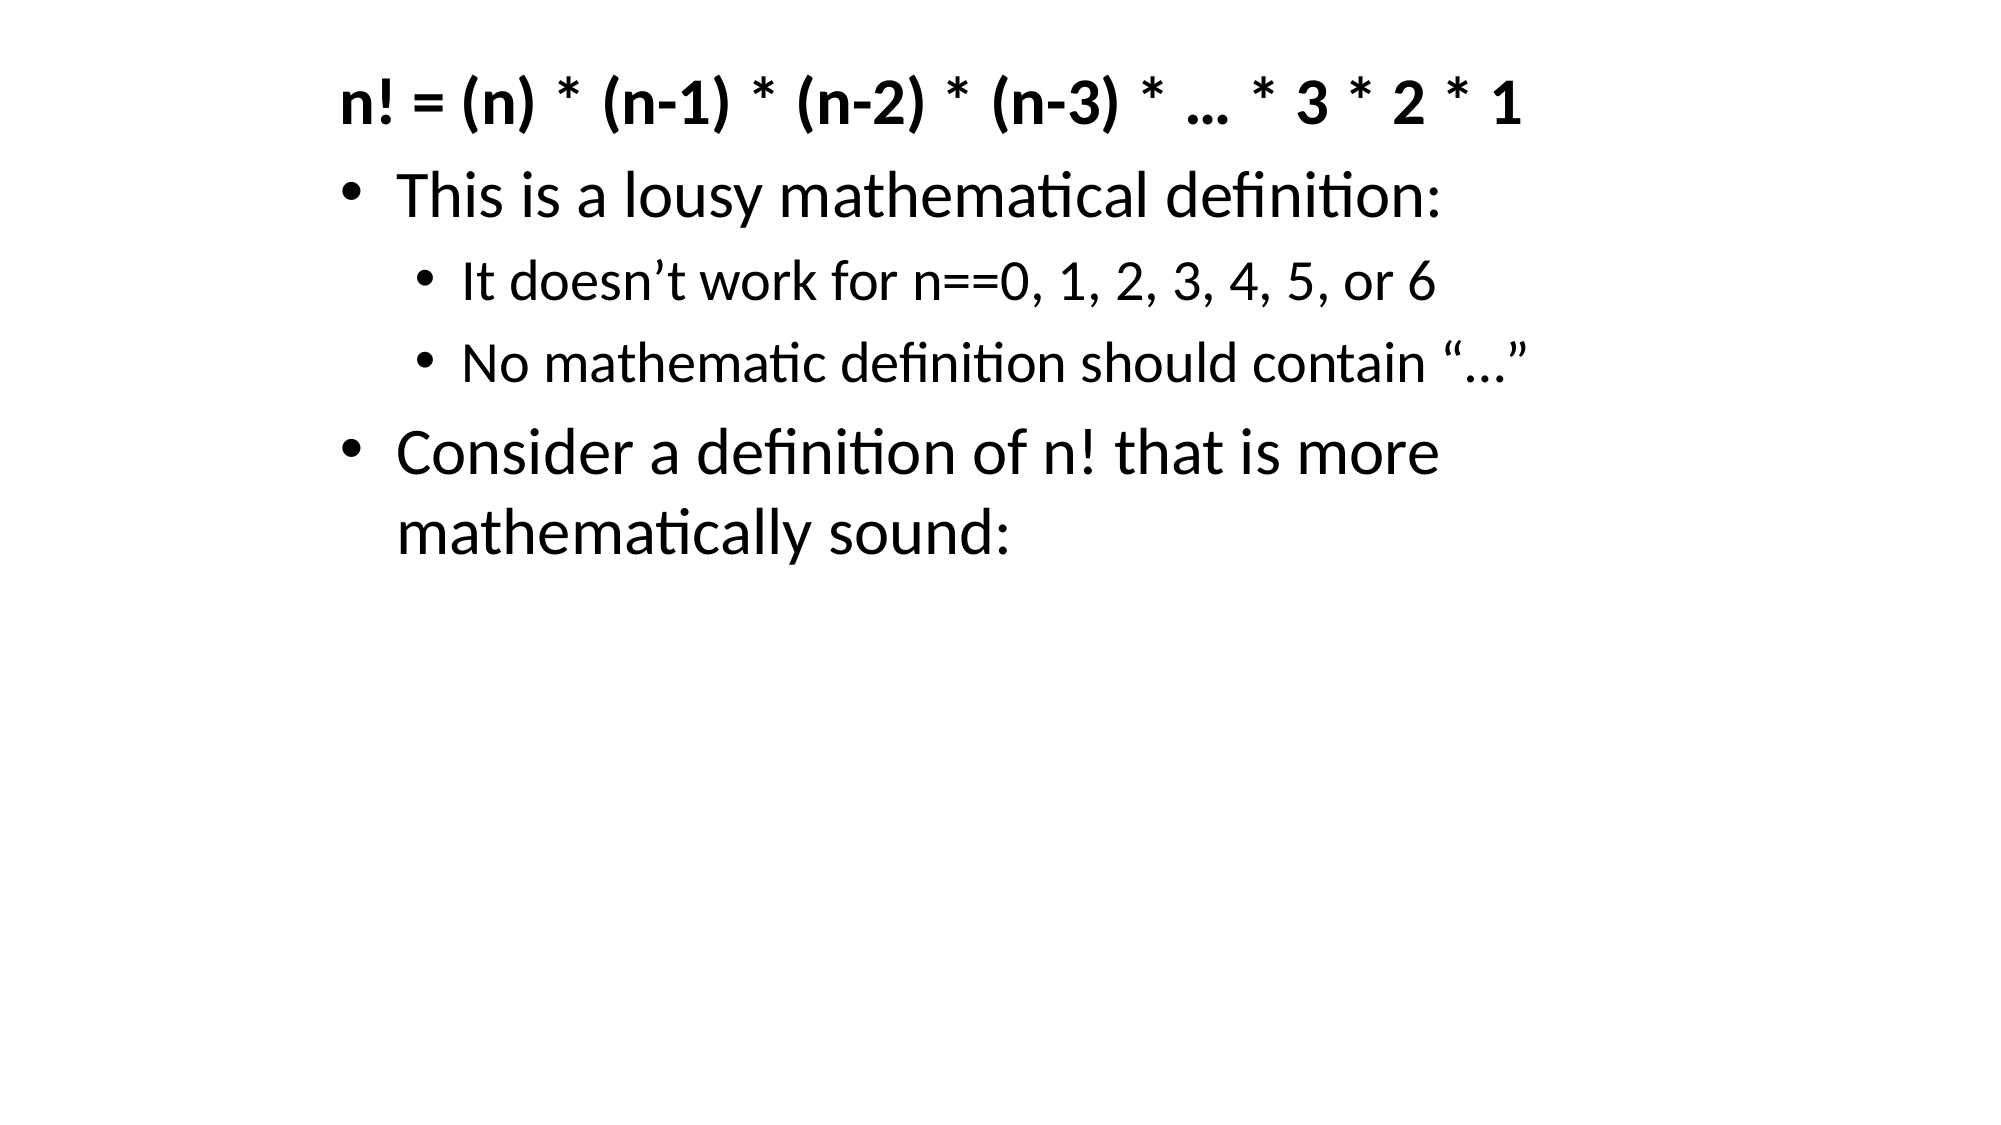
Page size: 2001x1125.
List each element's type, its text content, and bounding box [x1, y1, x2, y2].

list n! = (n) * (n-1) * (n-2) * (n-3) * … * 3 * 2 * 1 This is a lousy mathematical definition: It doesn’t work for n==0, 1, 2, 3, 4, 5, or 6 No mathematic definition should contain “…” Consider a definition of n! that is more mathematically sound: [324, 50, 1675, 1005]
